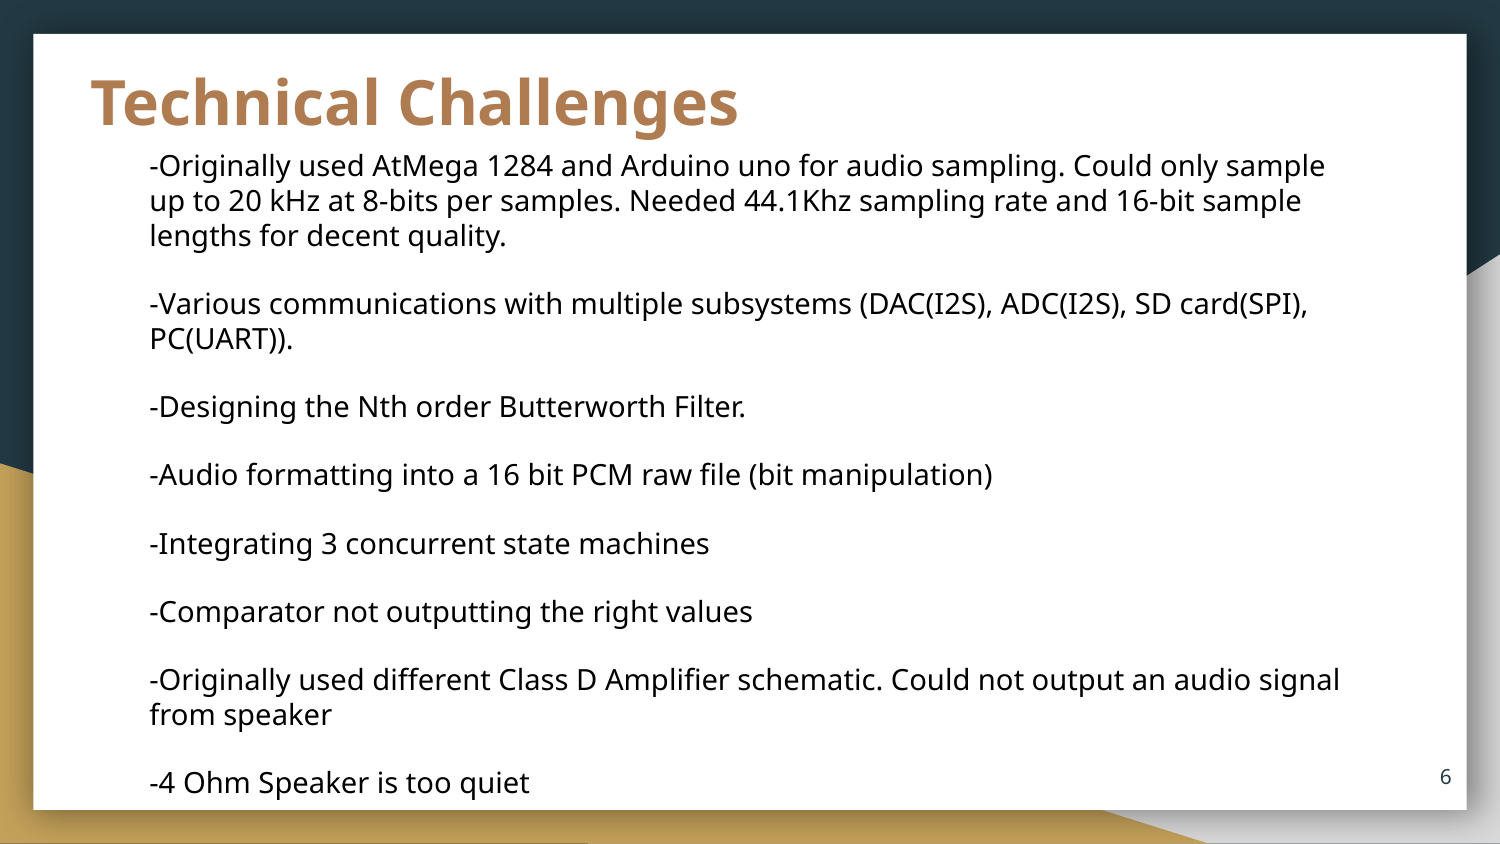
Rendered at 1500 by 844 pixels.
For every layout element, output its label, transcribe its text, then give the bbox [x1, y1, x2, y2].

list -Originally used AtMega 1284 and Arduino uno for audio sampling. Could only sample up to 20 kHz at 8-bits per samples. Needed 44.1Khz sampling rate and 16-bit sample lengths for decent quality. -Various communications with multiple subsystems (DAC(I2S), ADC(I2S), SD card(SPI), PC(UART)). -Designing the Nth order Butterworth Filter. -Audio formatting into a 16 bit PCM raw file (bit manipulation) -Integrating 3 concurrent state machines -Comparator not outputting the right values -Originally used different Class D Amplifier schematic. Could not output an audio signal from speaker -4 Ohm Speaker is too quiet [134, 132, 1366, 656]
title Technical Challenges [75, 48, 1307, 205]
slide_number ‹#› [1376, 745, 1467, 810]
